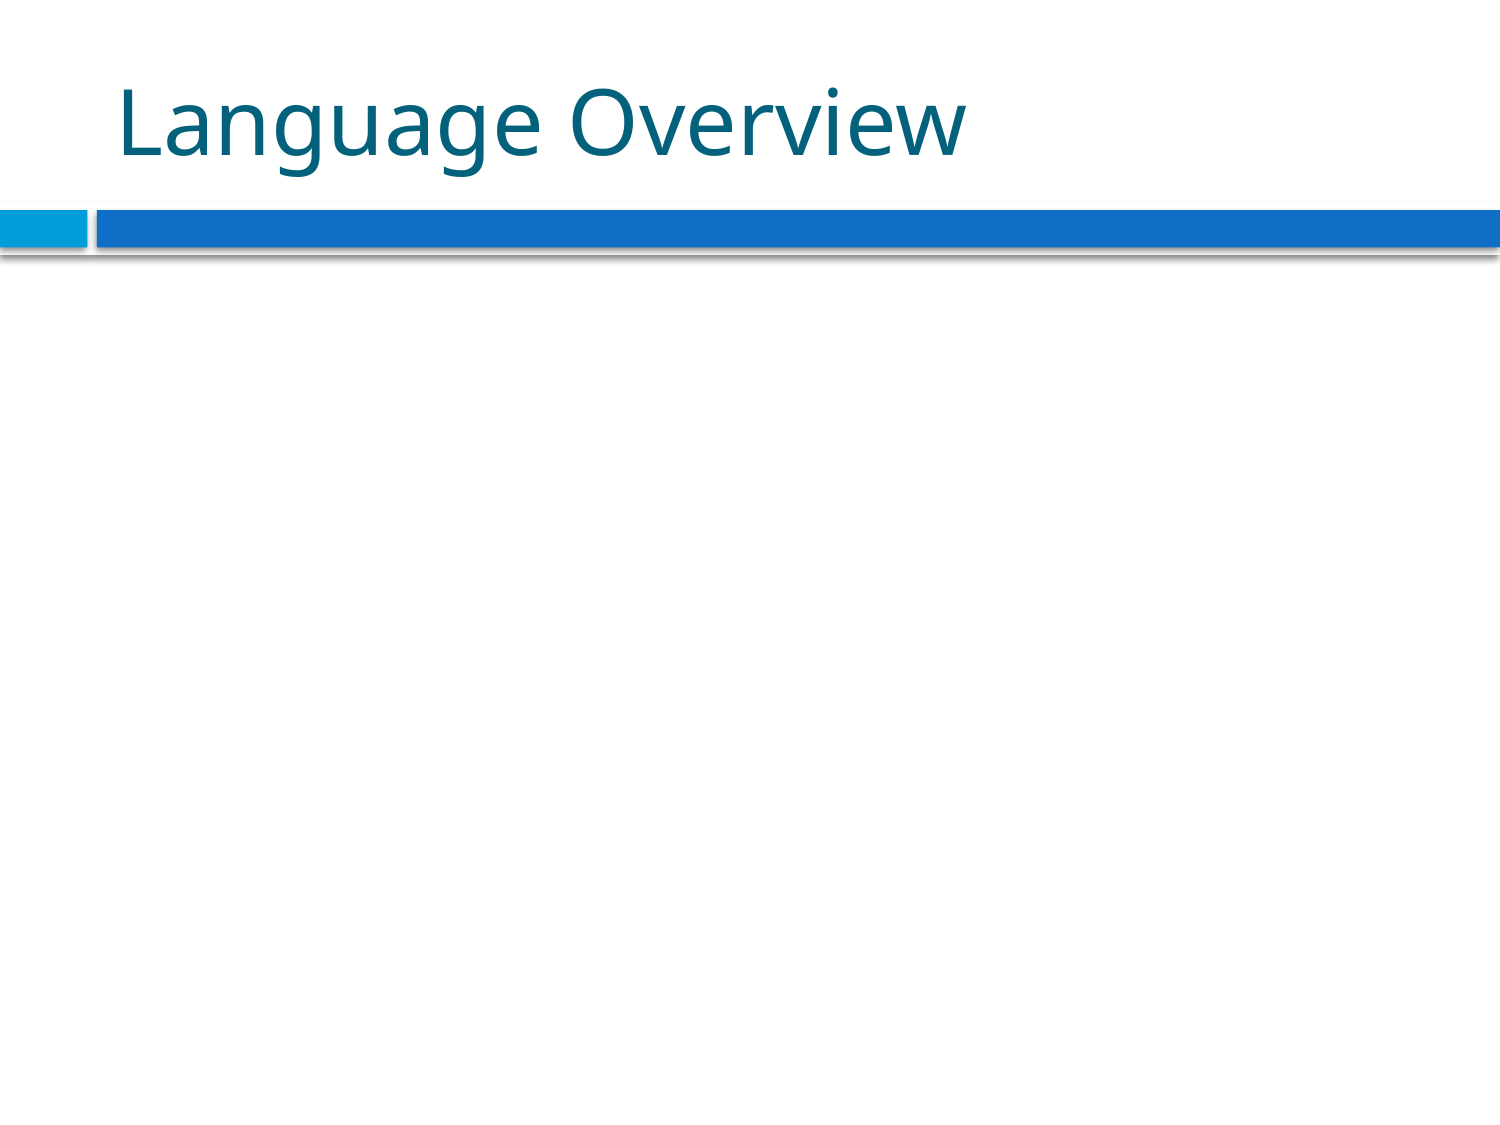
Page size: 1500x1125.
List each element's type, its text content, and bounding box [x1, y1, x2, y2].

title Language Overview [100, 37, 1438, 200]
